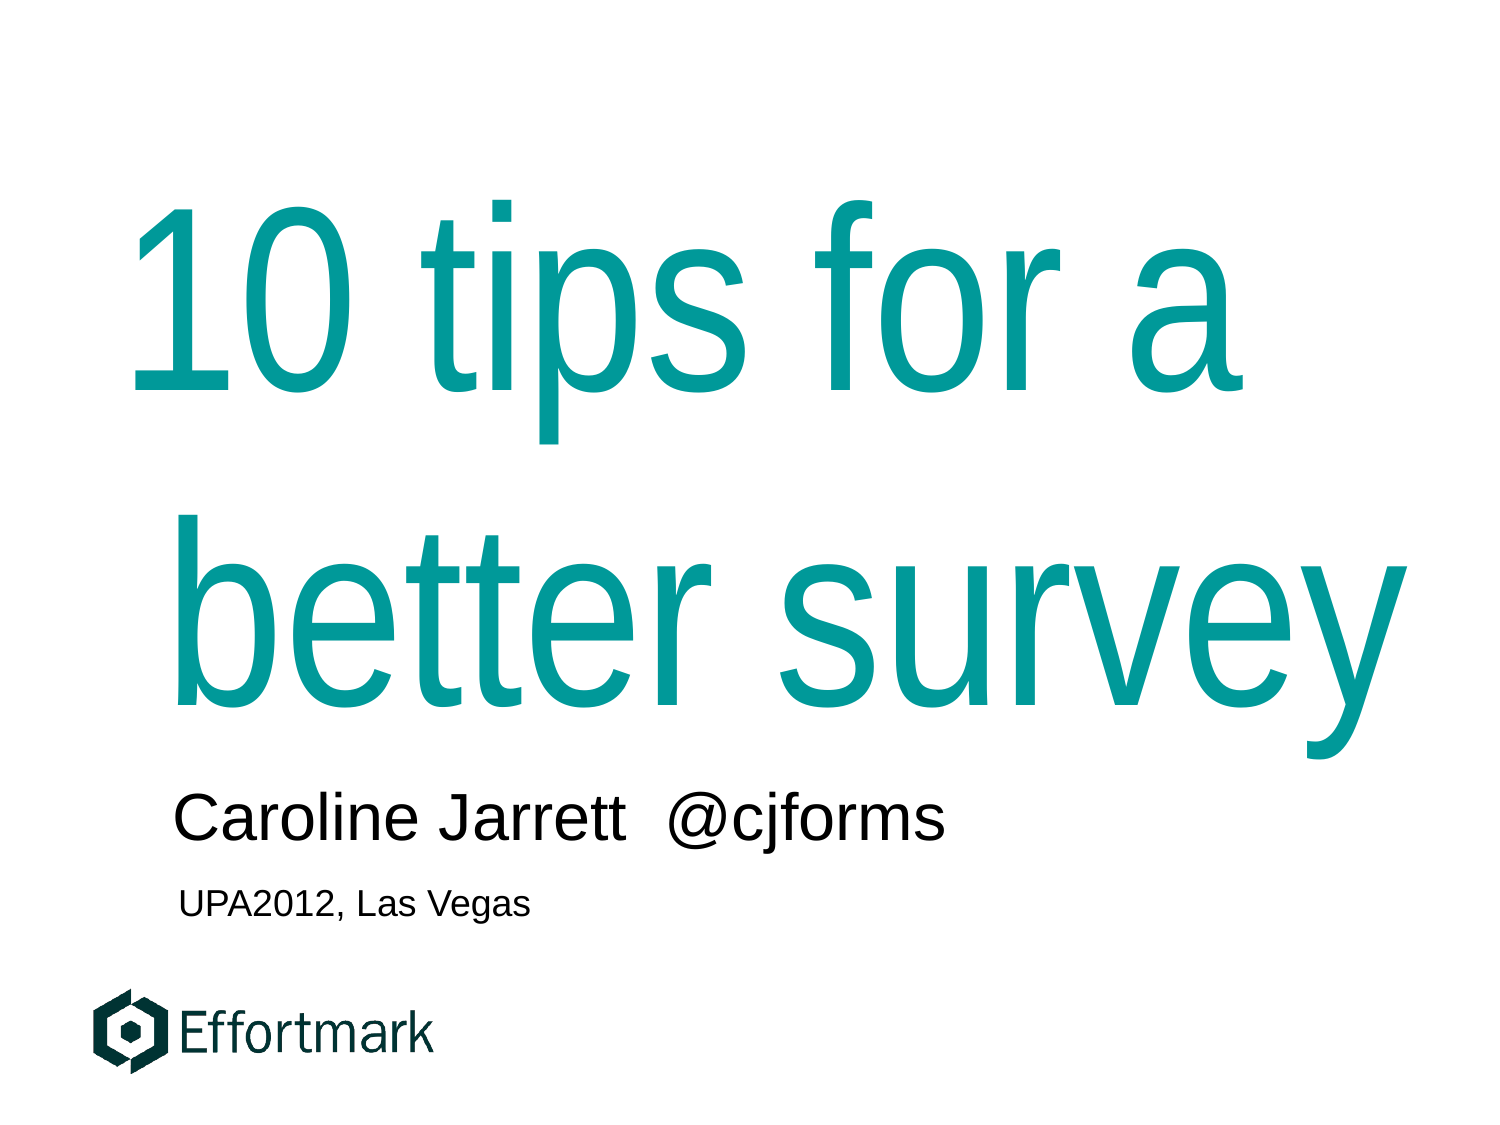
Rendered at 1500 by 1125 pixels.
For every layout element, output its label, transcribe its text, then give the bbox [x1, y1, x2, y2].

text_box UPA2012, Las Vegas [163, 871, 547, 931]
picture [92, 988, 434, 1074]
text_box 10 tips for a better survey [104, 120, 1446, 766]
text_box Caroline Jarrett @cjforms [157, 766, 963, 861]
